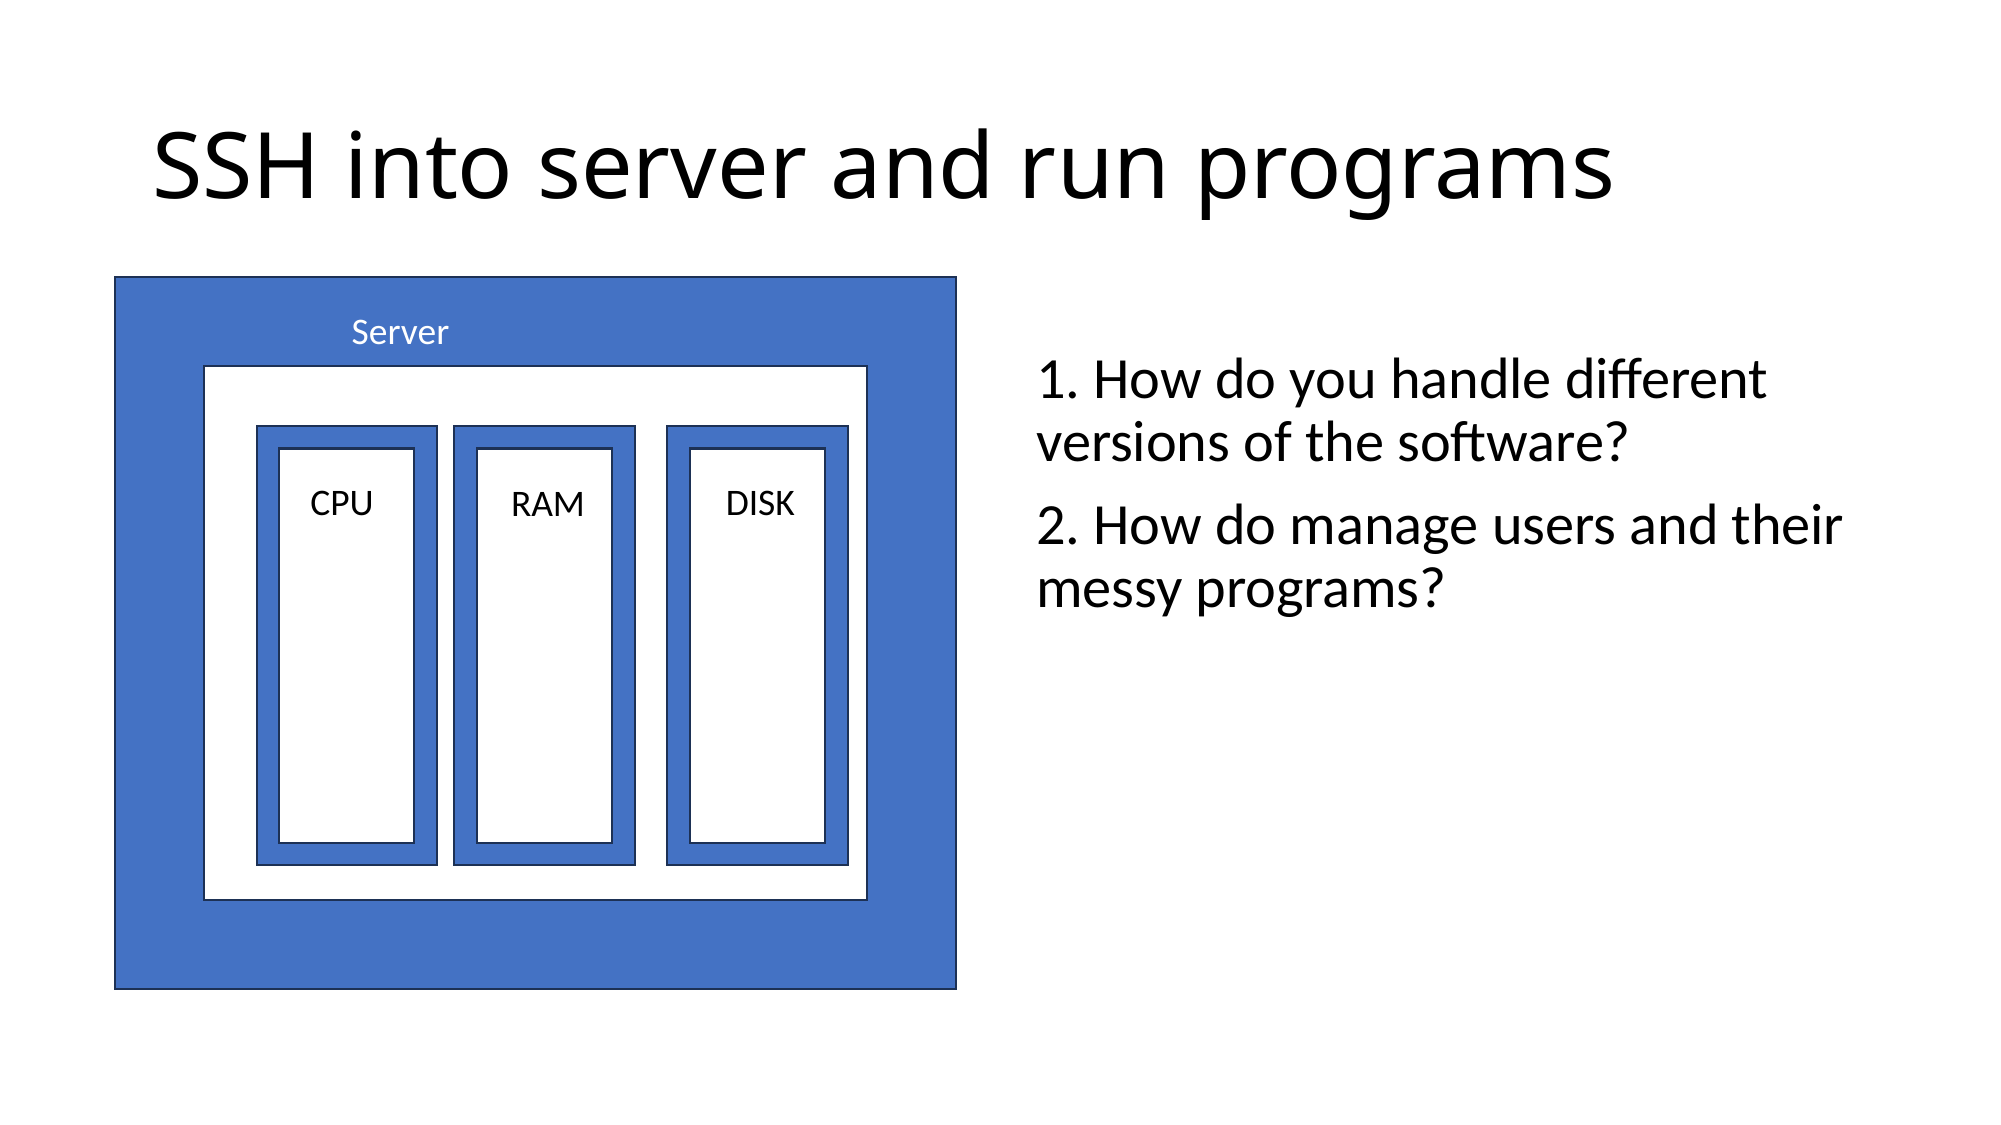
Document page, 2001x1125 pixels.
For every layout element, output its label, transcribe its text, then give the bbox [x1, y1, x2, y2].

list 1. How do you handle different versions of the software? 2. How do manage users and their messy programs? [1021, 277, 1863, 1014]
text_box RAM [496, 471, 601, 532]
text_box [453, 425, 636, 866]
text_box [114, 276, 957, 990]
text_box Server [336, 299, 563, 360]
title SSH into server and run programs [137, 59, 1863, 278]
text_box [666, 425, 849, 866]
text_box CPU [295, 470, 389, 531]
text_box [256, 425, 438, 866]
text_box DISK [711, 470, 811, 531]
